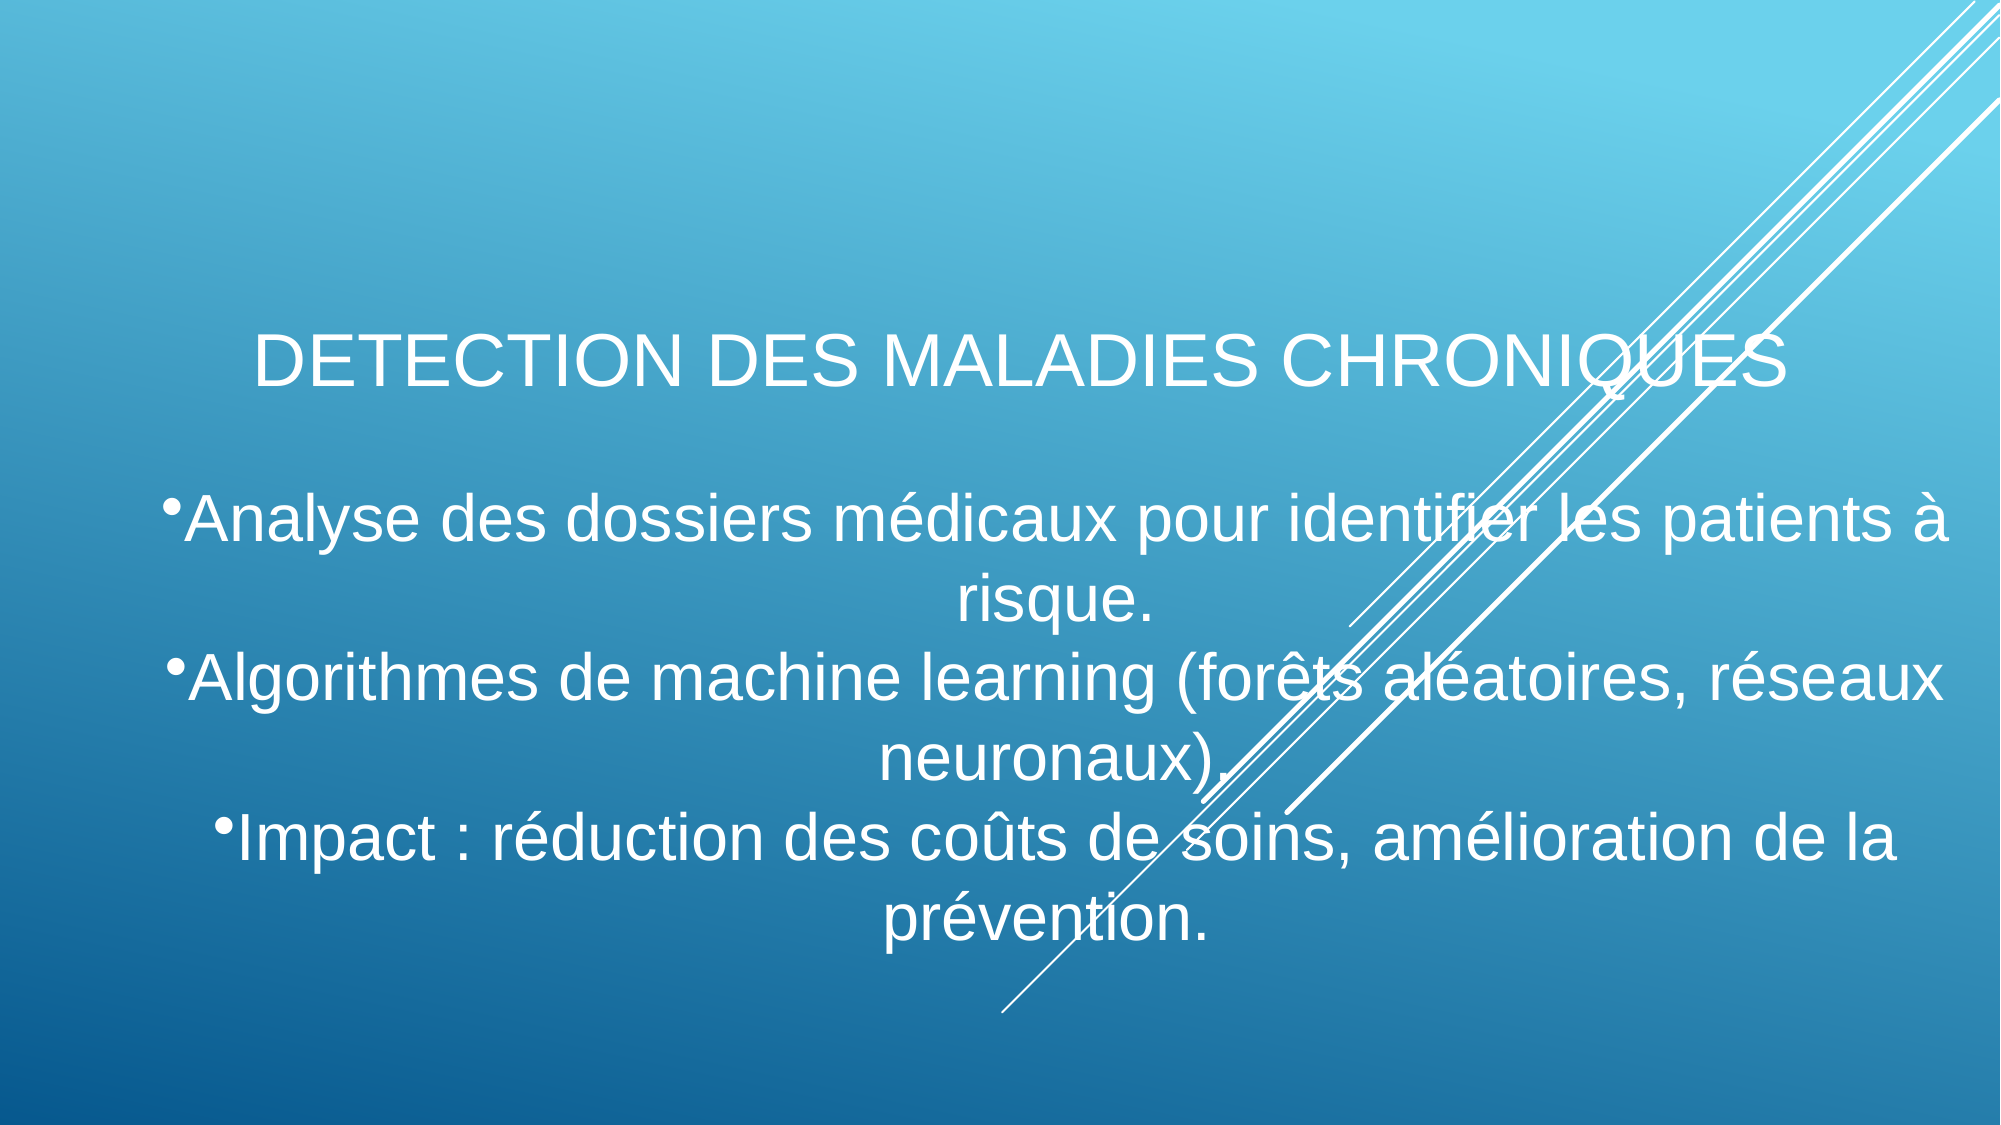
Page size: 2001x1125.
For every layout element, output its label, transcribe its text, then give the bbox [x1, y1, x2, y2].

subtitle Analyse des dossiers médicaux pour identifier les patients à risque. Algorithmes de machine learning (forêts aléatoires, réseaux neuronaux). Impact : réduction des coûts de soins, amélioration de la prévention. [112, 340, 2000, 1008]
title DETECTION DES MALADIES CHRONIQUES [112, 254, 1952, 340]
